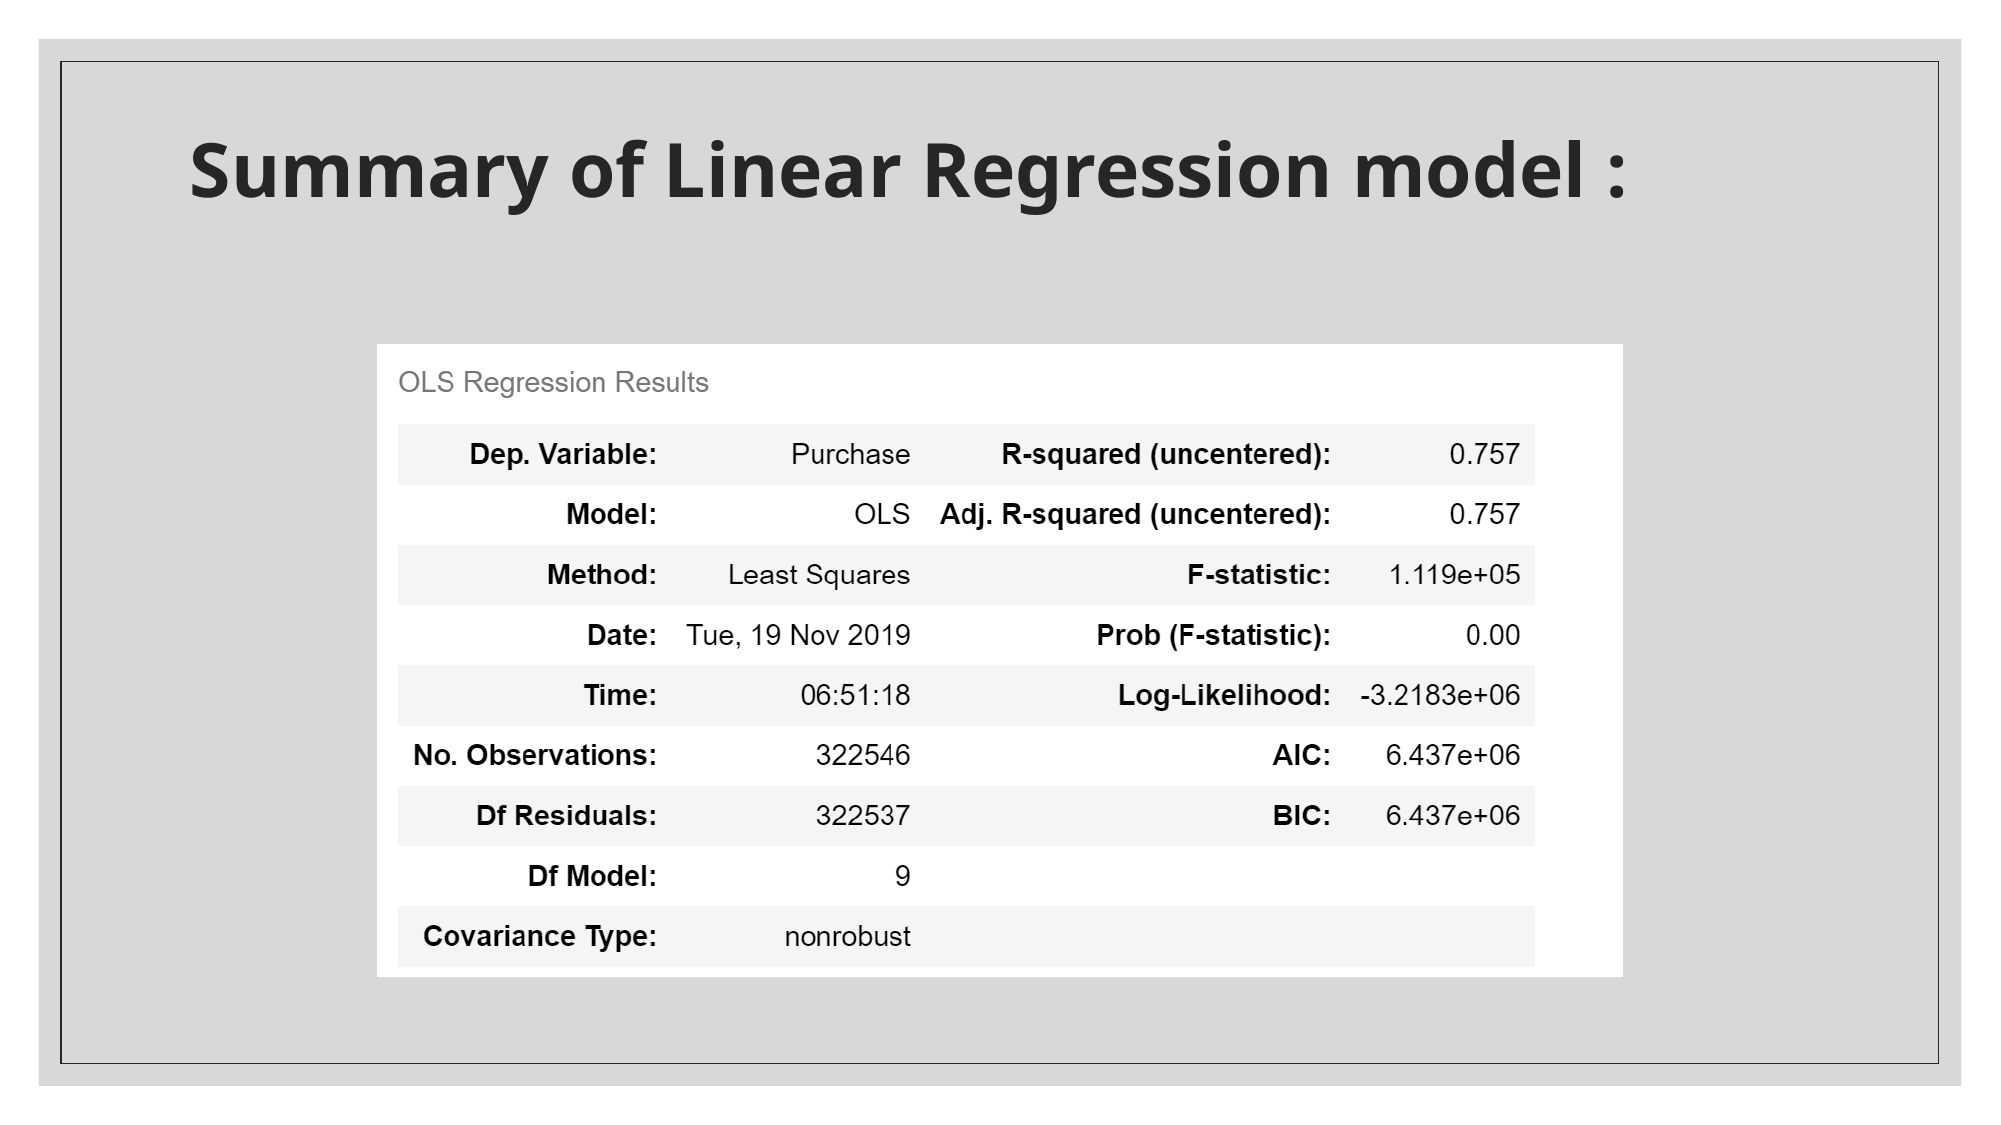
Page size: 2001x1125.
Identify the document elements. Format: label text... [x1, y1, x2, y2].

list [377, 344, 1623, 977]
title Summary of Linear Regression model : [174, 105, 1825, 331]
